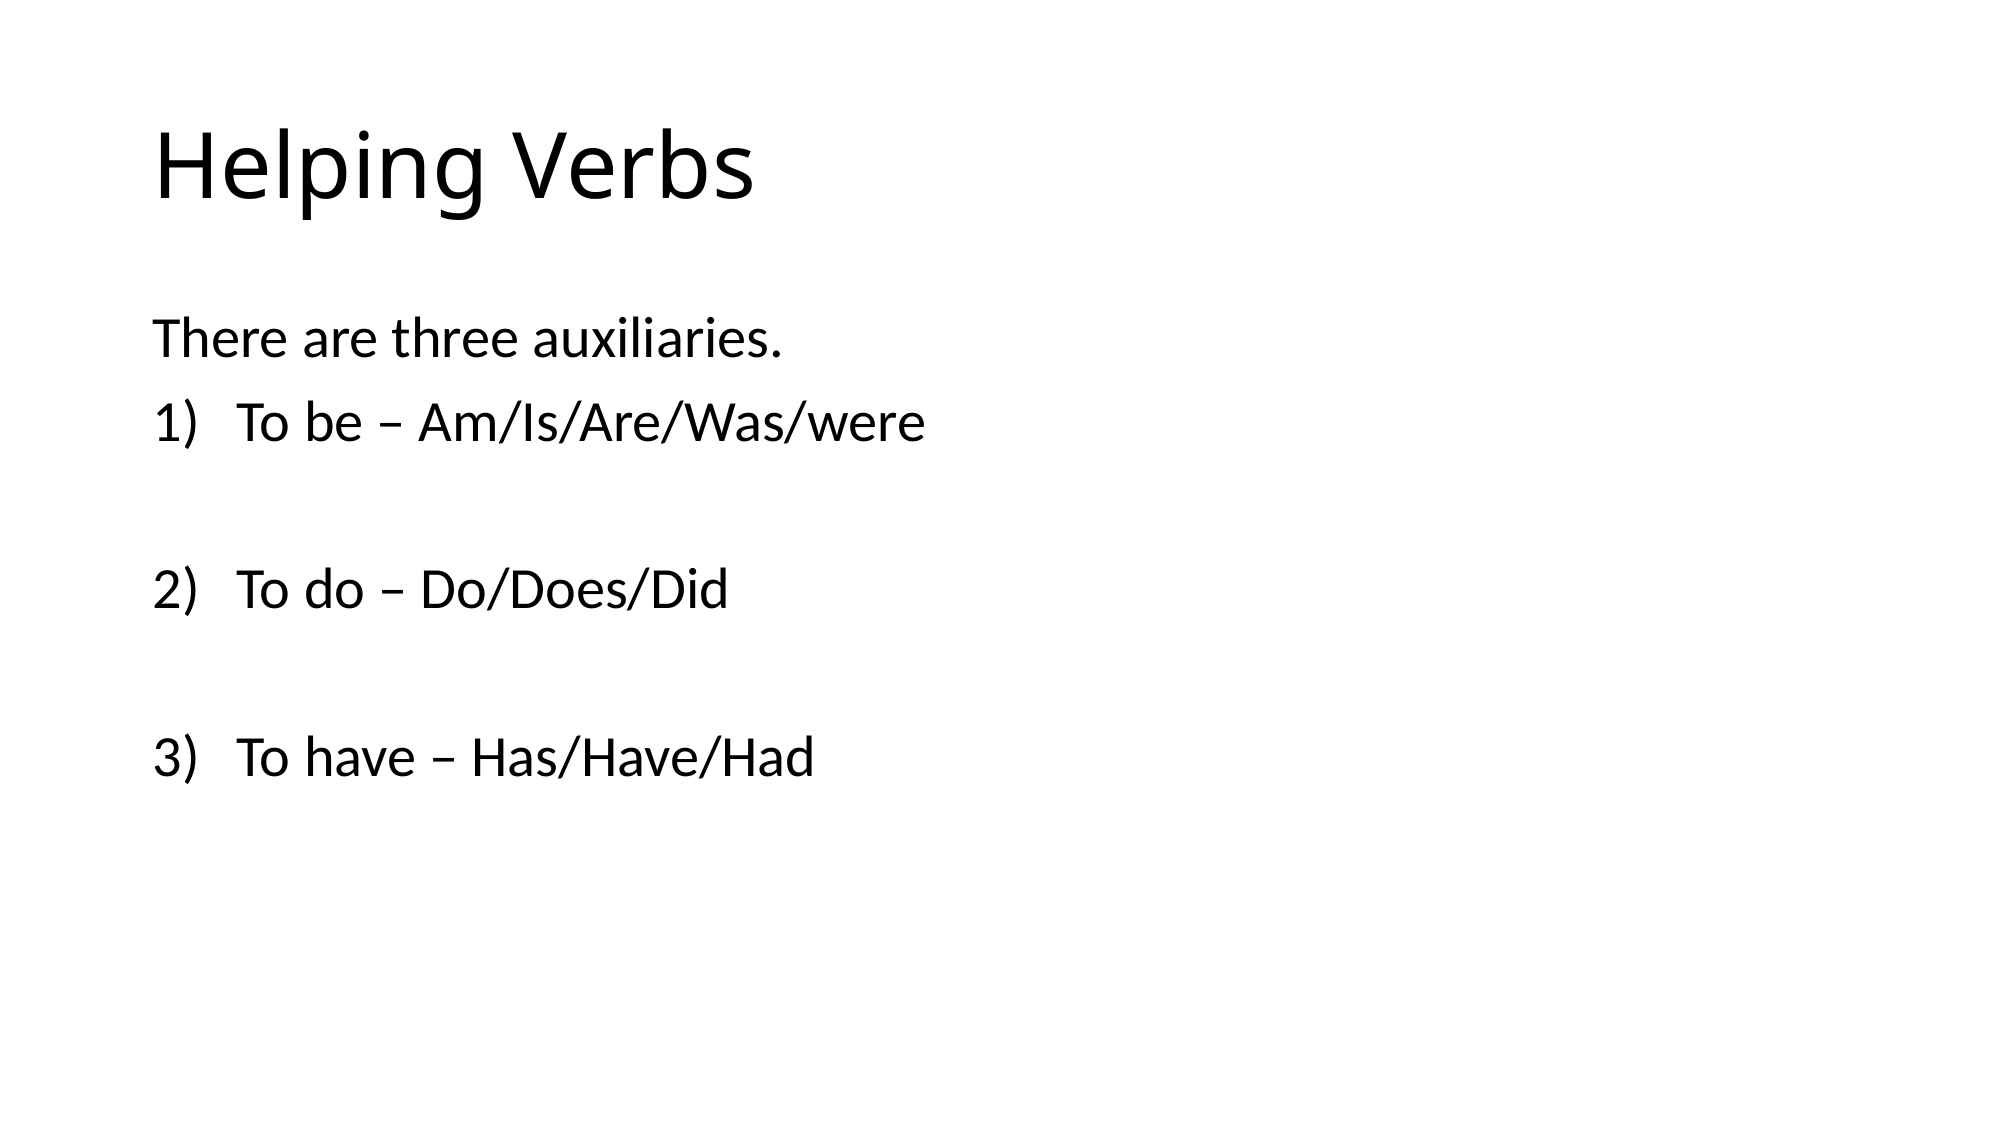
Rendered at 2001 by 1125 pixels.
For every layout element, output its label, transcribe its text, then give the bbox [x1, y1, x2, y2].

list There are three auxiliaries. To be – Am/Is/Are/Was/were To do – Do/Does/Did To have – Has/Have/Had [137, 299, 1863, 1014]
title Helping Verbs [137, 59, 1863, 278]
